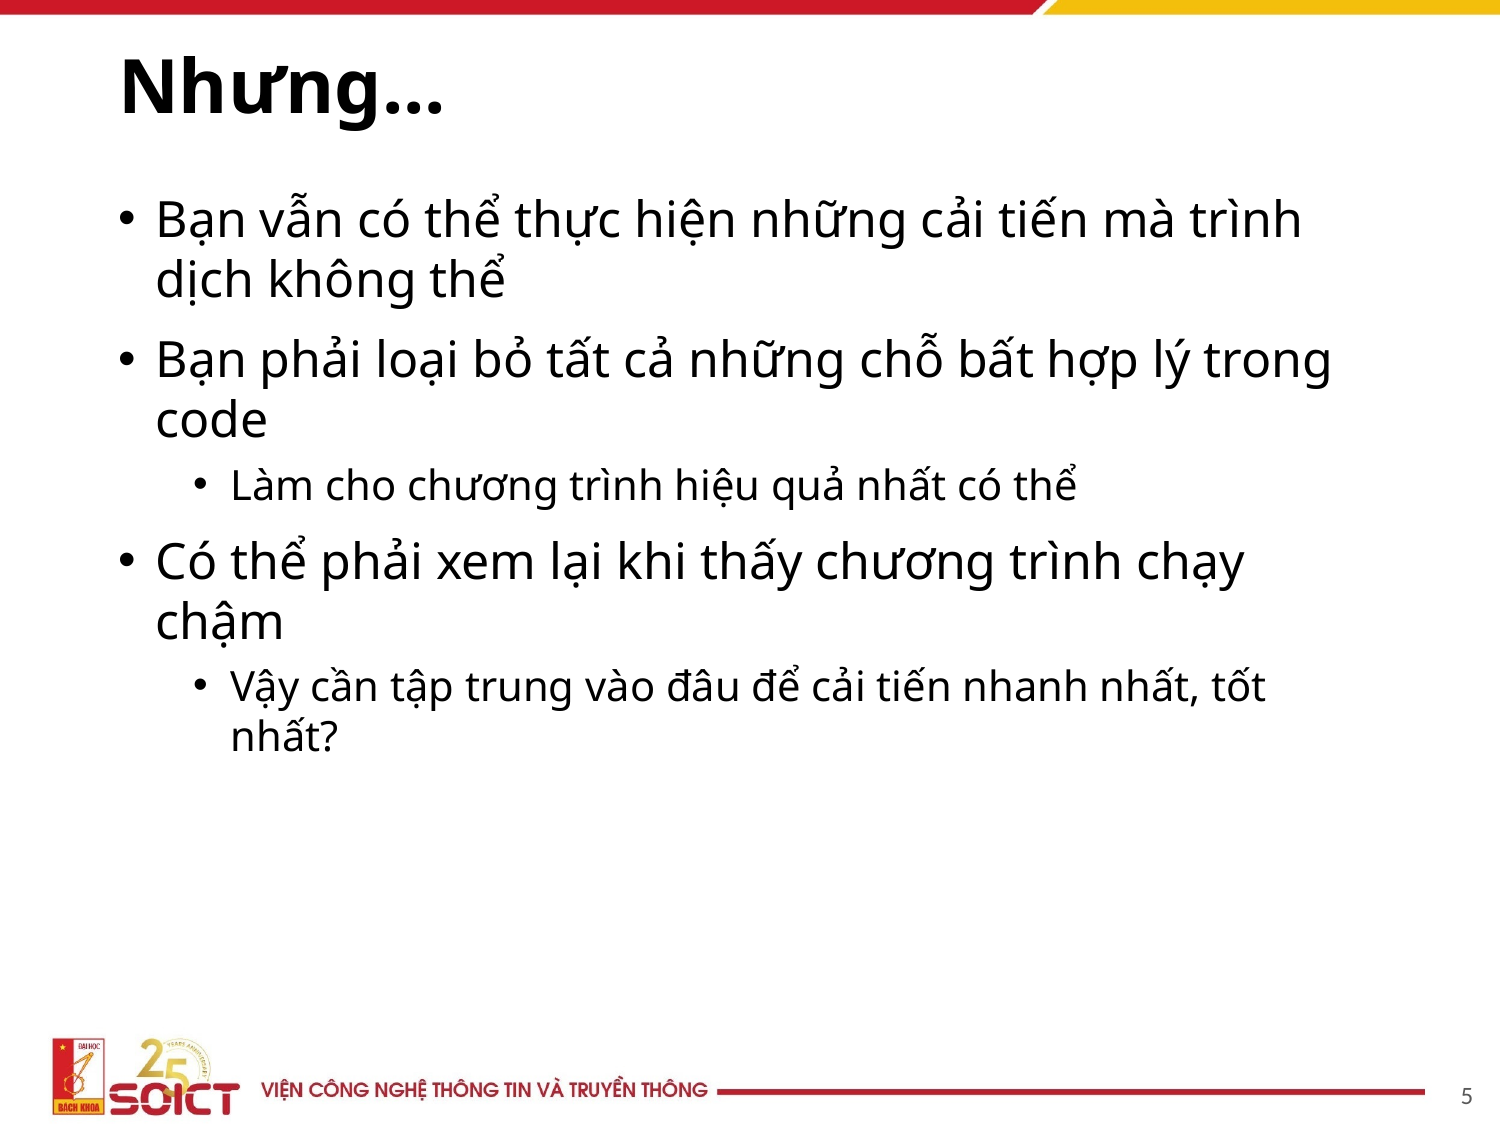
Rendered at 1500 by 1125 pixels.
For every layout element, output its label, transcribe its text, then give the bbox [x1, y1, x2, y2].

list Bạn vẫn có thể thực hiện những cải tiến mà trình dịch không thể Bạn phải loại bỏ tất cả những chỗ bất hợp lý trong code Làm cho chương trình hiệu quả nhất có thể Có thể phải xem lại khi thấy chương trình chạy chậm Vậy cần tập trung vào đâu để cải tiến nhanh nhất, tốt nhất? [103, 179, 1397, 997]
title Nhưng... [103, 24, 1397, 155]
picture [0, 0, 1500, 1125]
slide_number 5 [1300, 1065, 1489, 1125]
